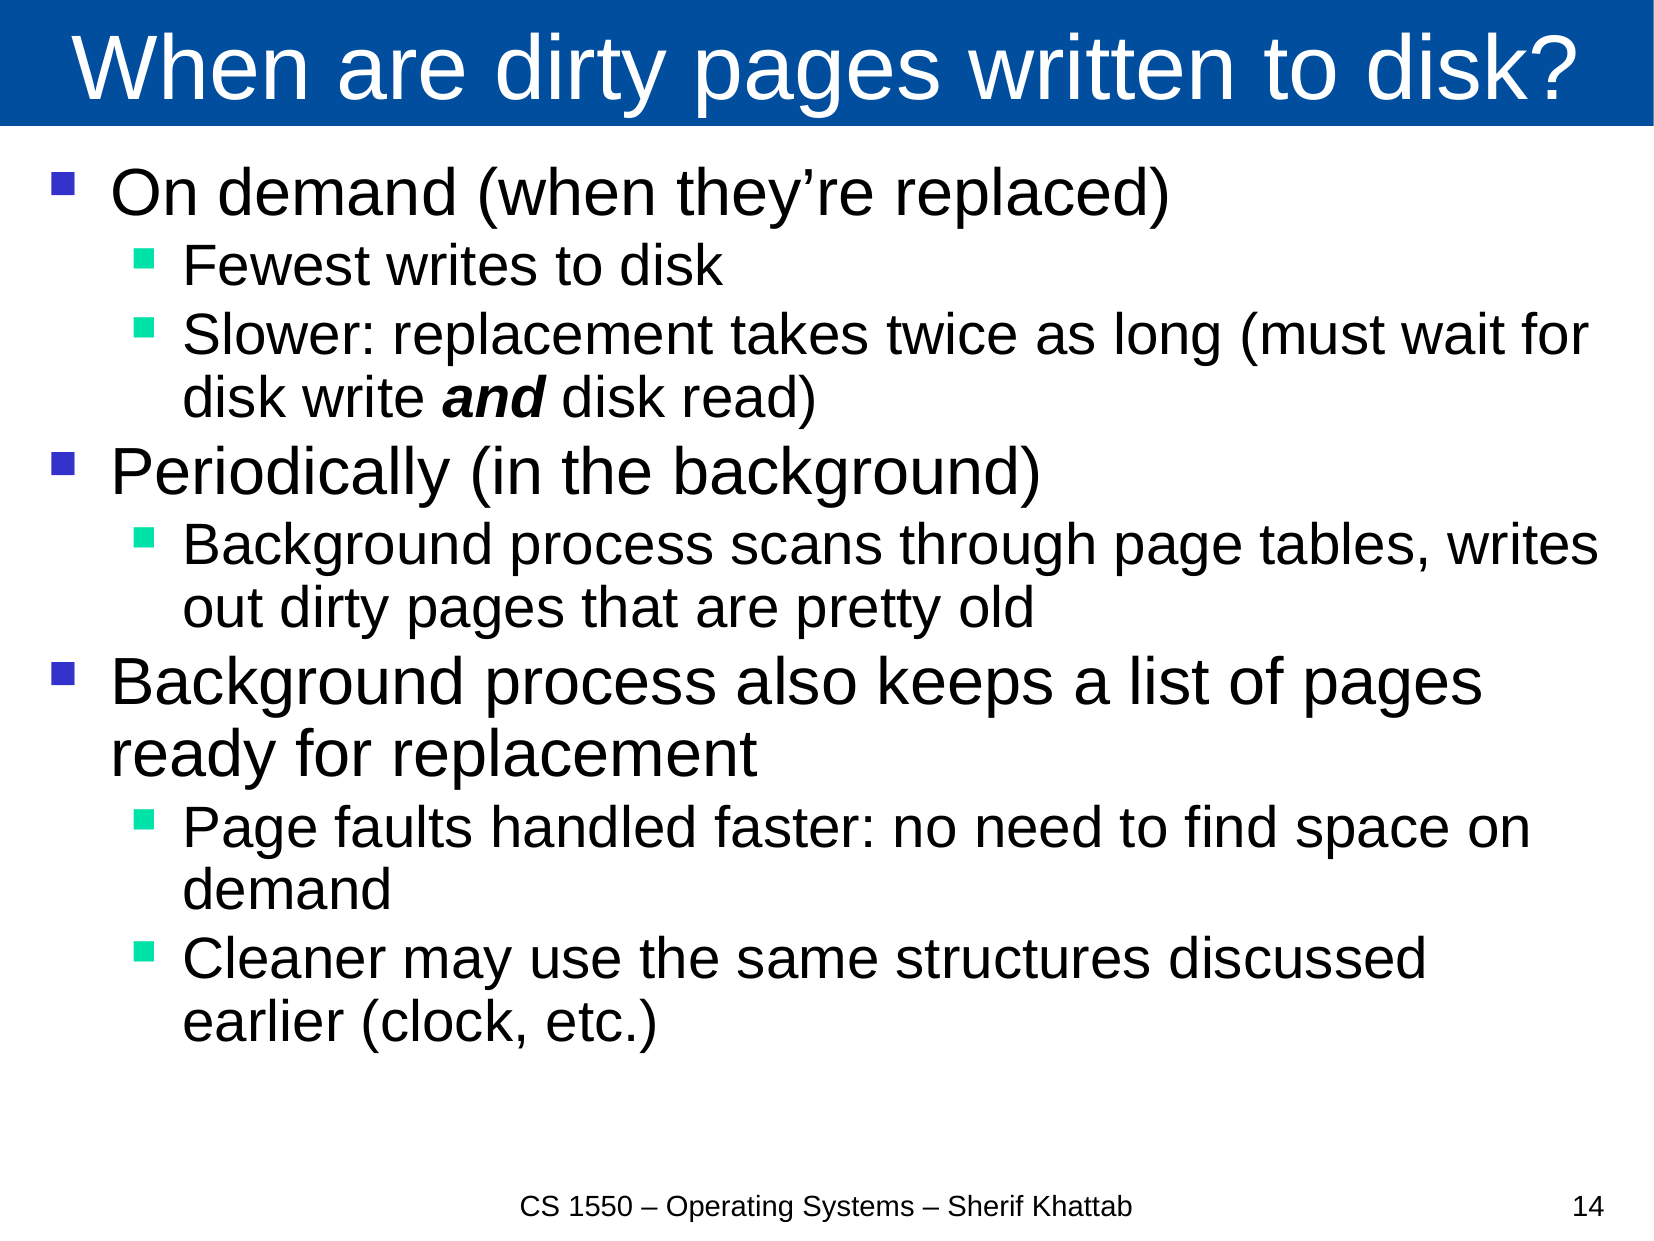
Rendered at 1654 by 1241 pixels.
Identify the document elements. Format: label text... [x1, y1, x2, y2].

footer CS 1550 – Operating Systems – Sherif Khattab [337, 1185, 1316, 1230]
list On demand (when they’re replaced) Fewest writes to disk Slower: replacement takes twice as long (must wait for disk write and disk read) Periodically (in the background) Background process scans through page tables, writes out dirty pages that are pretty old Background process also keeps a list of pages ready for replacement Page faults handled faster: no need to find space on demand Cleaner may use the same structures discussed earlier (clock, etc.) [33, 150, 1620, 1158]
title When are dirty pages written to disk? [0, 0, 1654, 126]
slide_number 14 [1550, 1185, 1620, 1230]
